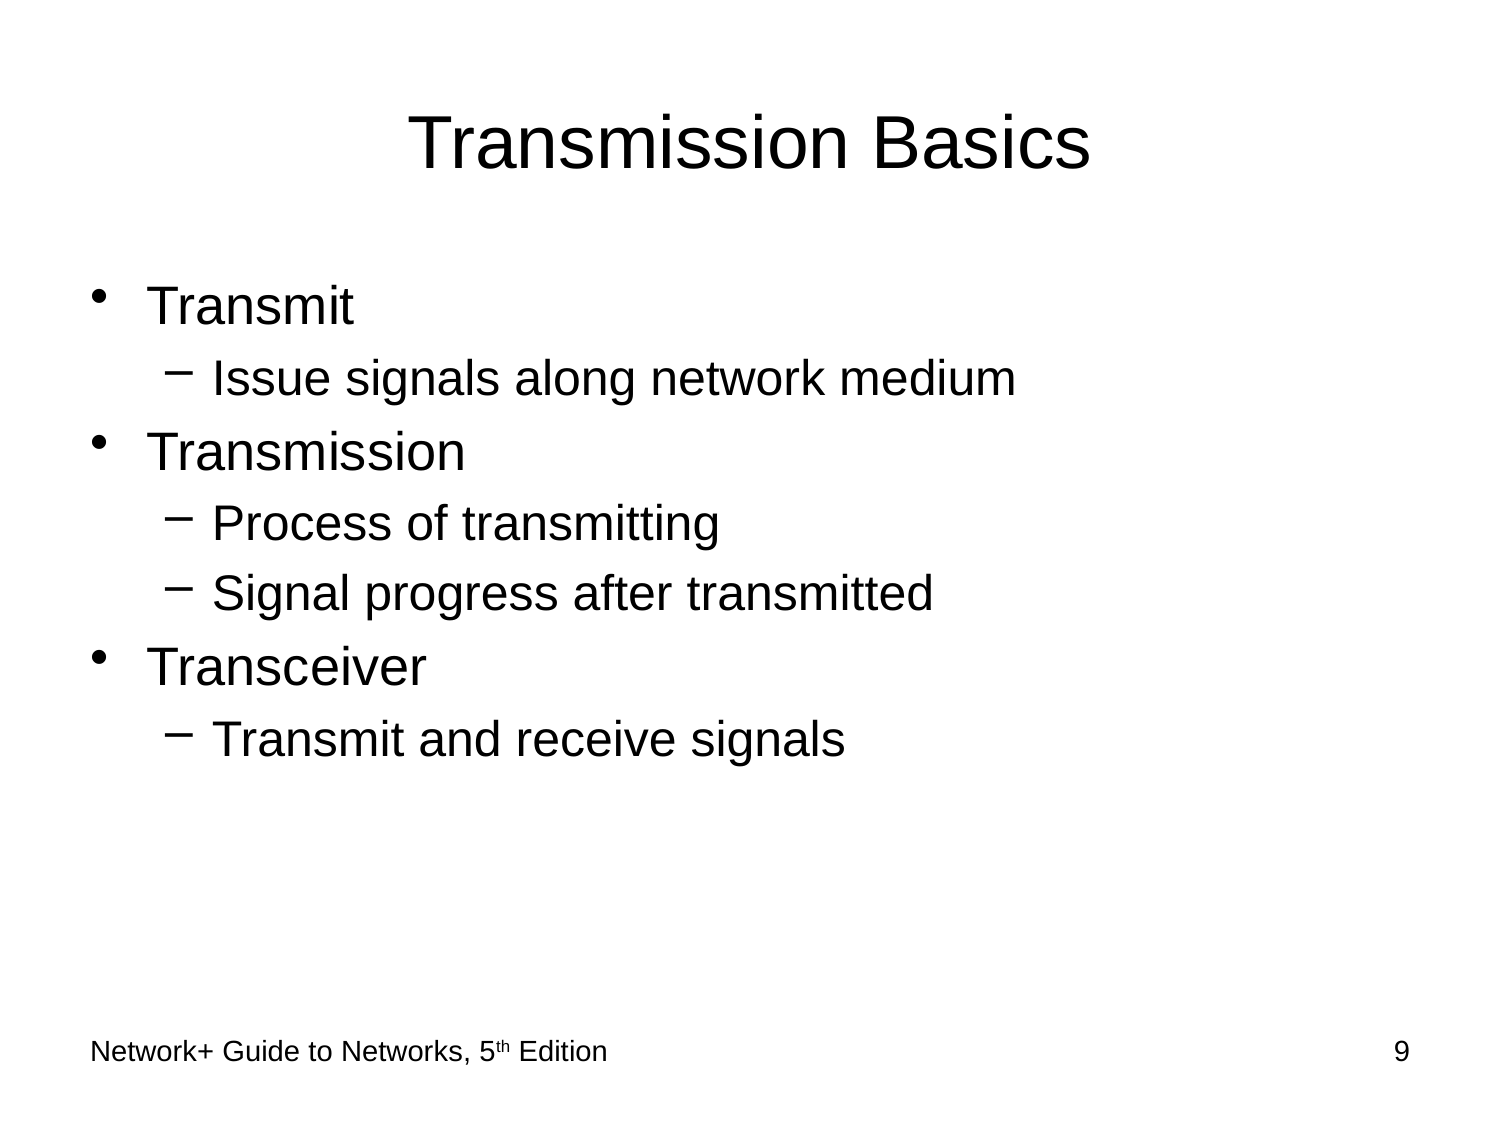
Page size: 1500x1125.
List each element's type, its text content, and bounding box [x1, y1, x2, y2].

list Transmit Issue signals along network medium Transmission Process of transmitting Signal progress after transmitted Transceiver Transmit and receive signals [75, 262, 1425, 1005]
slide_number 9 [1074, 1024, 1426, 1103]
title Transmission Basics [75, 45, 1425, 233]
footer Network+ Guide to Networks, 5th Edition [74, 1024, 988, 1103]
